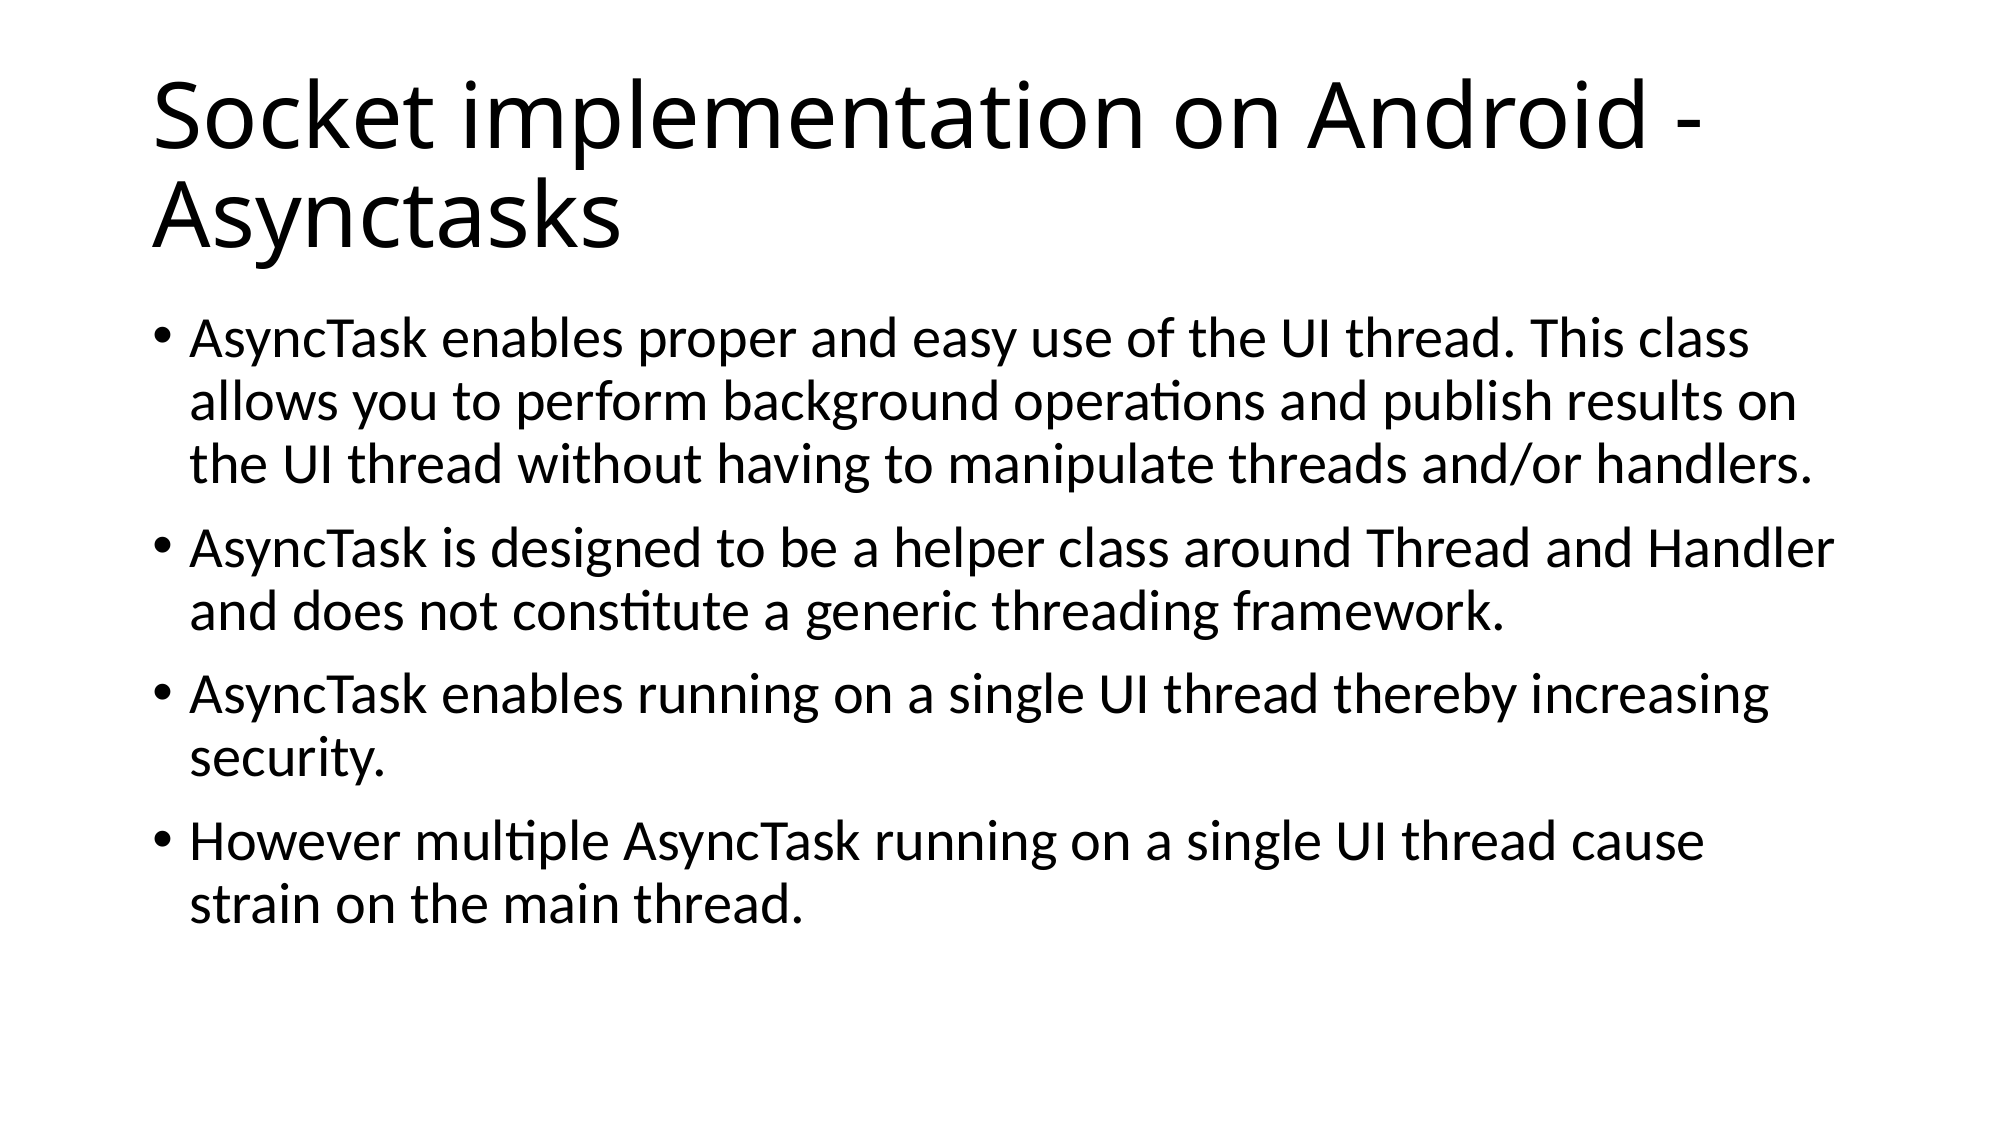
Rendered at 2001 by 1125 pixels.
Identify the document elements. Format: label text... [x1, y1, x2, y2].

list AsyncTask enables proper and easy use of the UI thread. This class allows you to perform background operations and publish results on the UI thread without having to manipulate threads and/or handlers. AsyncTask is designed to be a helper class around Thread and Handler and does not constitute a generic threading framework. AsyncTask enables running on a single UI thread thereby increasing security. However multiple AsyncTask running on a single UI thread cause strain on the main thread. [137, 299, 1863, 1014]
title Socket implementation on Android - Asynctasks [137, 59, 1863, 278]
